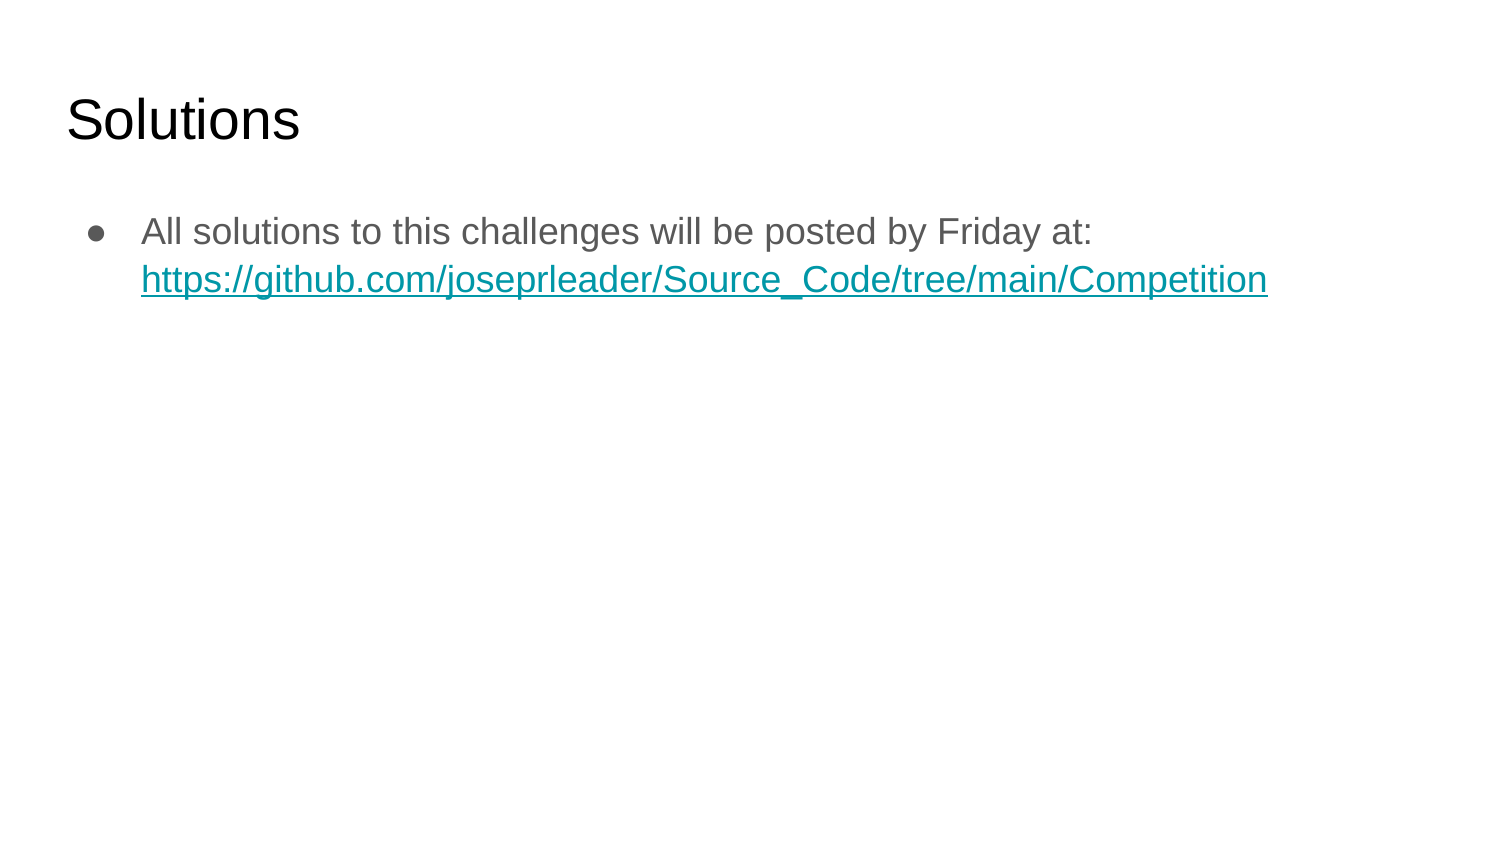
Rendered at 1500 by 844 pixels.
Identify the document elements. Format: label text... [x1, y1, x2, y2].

title Solutions [51, 72, 1449, 167]
list All solutions to this challenges will be posted by Friday at: https://github.com/joseprleader/Source_Code/tree/main/Competition [51, 189, 1449, 750]
